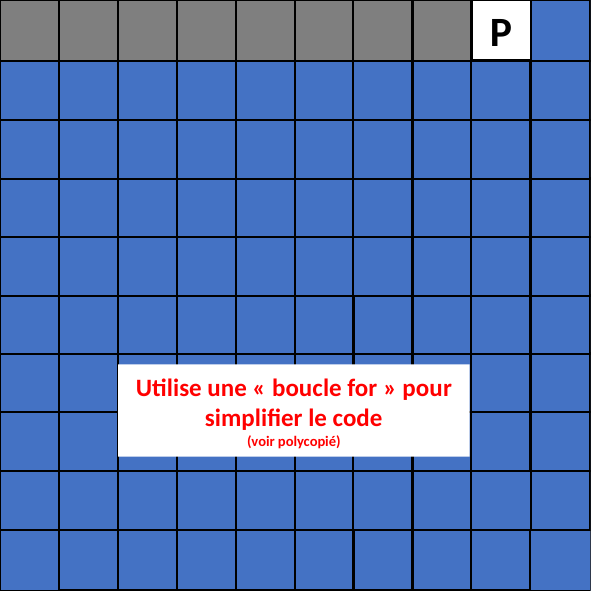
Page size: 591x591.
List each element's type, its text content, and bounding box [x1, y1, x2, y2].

text_box [176, 457, 235, 472]
text_box [530, 472, 591, 531]
text_box [117, 472, 176, 531]
text_box [294, 0, 352, 62]
text_box [470, 238, 530, 297]
text_box [530, 238, 591, 297]
text_box [235, 472, 294, 531]
text_box [411, 0, 470, 62]
text_box [294, 121, 352, 180]
text_box [235, 355, 294, 364]
text_box [531, 531, 591, 591]
text_box [176, 238, 235, 297]
text_box [0, 0, 58, 62]
text_box [411, 121, 470, 180]
text_box [411, 457, 470, 472]
text_box [235, 531, 294, 591]
text_box [294, 180, 352, 238]
text_box [176, 531, 235, 591]
text_box [176, 62, 235, 121]
text_box [530, 413, 591, 472]
text_box [0, 62, 58, 121]
text_box [58, 297, 117, 355]
text_box [530, 62, 591, 121]
text_box [58, 238, 117, 297]
text_box Utilise une « boucle for » pour simplifier le code (voir polycopié) [118, 364, 470, 457]
text_box [176, 472, 235, 531]
text_box [235, 121, 294, 180]
text_box [58, 531, 117, 591]
text_box [176, 121, 235, 180]
text_box [294, 62, 352, 121]
text_box [352, 121, 411, 180]
text_box [470, 121, 530, 180]
text_box [117, 62, 176, 121]
text_box [470, 297, 530, 355]
text_box [176, 180, 235, 238]
text_box [470, 413, 530, 472]
text_box [0, 238, 58, 297]
text_box [530, 0, 591, 62]
text_box [58, 180, 117, 238]
text_box [294, 472, 352, 531]
text_box [294, 531, 352, 591]
text_box [411, 355, 470, 364]
text_box [235, 180, 294, 238]
text_box [352, 531, 412, 591]
text_box [235, 457, 294, 472]
text_box [117, 180, 176, 238]
text_box [470, 62, 530, 121]
text_box [352, 238, 411, 297]
text_box [58, 472, 117, 531]
text_box [176, 0, 235, 62]
text_box [411, 62, 470, 121]
text_box [294, 297, 352, 355]
text_box [411, 180, 470, 238]
text_box [530, 121, 591, 180]
text_box P [471, 0, 532, 61]
text_box [470, 180, 530, 238]
text_box [58, 0, 117, 62]
text_box [352, 472, 411, 531]
text_box [176, 297, 235, 355]
text_box [0, 355, 58, 413]
text_box [0, 413, 58, 472]
text_box [352, 355, 411, 364]
text_box [58, 355, 117, 413]
text_box [411, 238, 470, 297]
text_box [58, 413, 117, 472]
text_box [530, 355, 591, 413]
text_box [58, 62, 117, 121]
text_box [117, 531, 176, 591]
text_box [294, 355, 352, 364]
text_box [117, 413, 176, 472]
text_box [412, 531, 470, 591]
text_box [352, 180, 411, 238]
text_box [0, 297, 58, 355]
text_box [352, 297, 412, 355]
text_box [0, 121, 58, 180]
text_box [470, 472, 530, 531]
text_box [117, 297, 176, 355]
text_box [0, 472, 58, 531]
text_box [411, 472, 470, 531]
text_box [352, 0, 411, 62]
text_box [117, 355, 176, 413]
text_box [352, 457, 411, 472]
text_box [470, 531, 531, 591]
text_box [294, 457, 352, 472]
text_box [0, 531, 58, 591]
text_box [117, 121, 176, 180]
text_box [235, 297, 294, 355]
text_box [176, 355, 235, 364]
text_box [530, 180, 591, 238]
text_box [235, 238, 294, 297]
text_box [412, 297, 470, 355]
text_box [470, 355, 530, 413]
text_box [294, 238, 352, 297]
text_box [117, 238, 176, 297]
text_box [352, 62, 411, 121]
text_box [117, 0, 176, 62]
text_box [0, 180, 58, 238]
text_box [235, 62, 294, 121]
text_box [530, 297, 591, 355]
text_box [58, 121, 117, 180]
text_box [235, 0, 294, 62]
